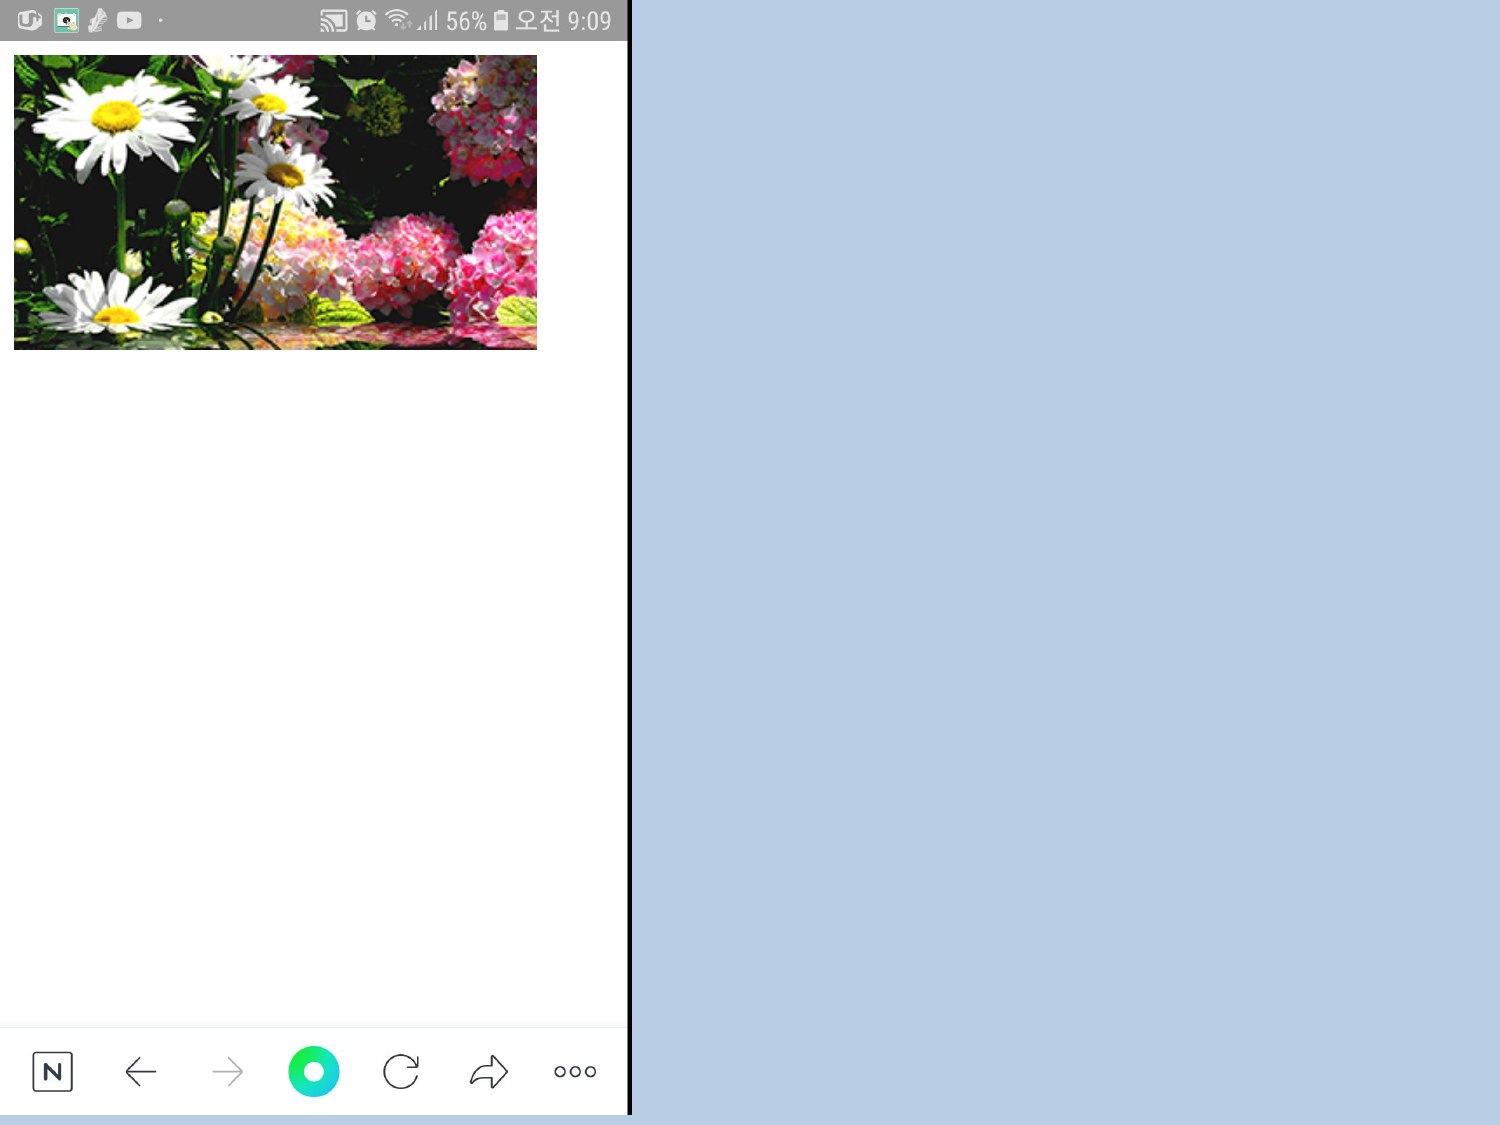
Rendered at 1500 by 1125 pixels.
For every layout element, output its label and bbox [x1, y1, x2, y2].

picture [0, 0, 633, 1116]
